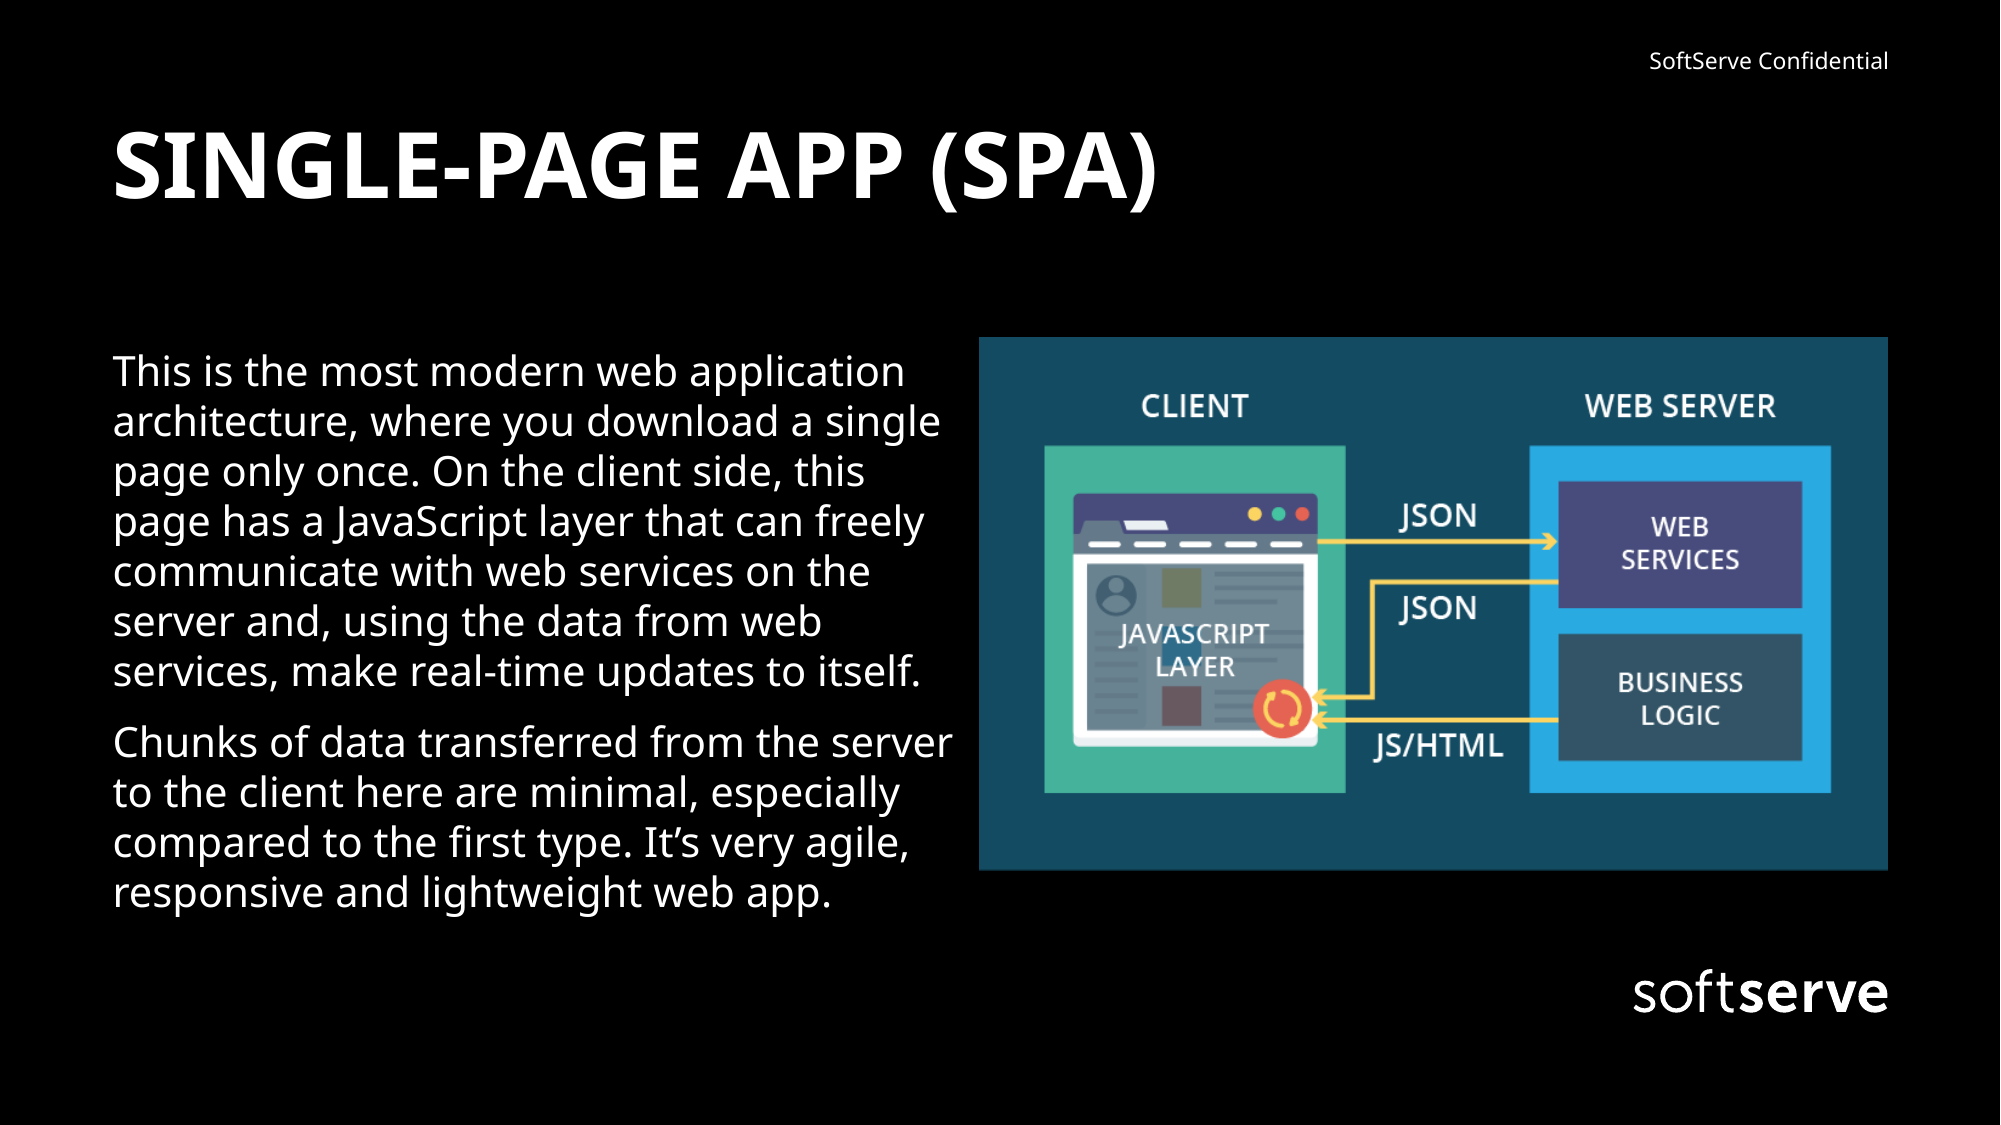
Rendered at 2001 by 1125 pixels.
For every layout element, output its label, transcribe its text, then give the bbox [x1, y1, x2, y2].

list This is the most modern web application architecture, where you download a single page only once. On the client side, this page has a JavaScript layer that can freely communicate with web services on the server and, using the data from web services, make real-time updates to itself. Chunks of data transferred from the server to the client here are minimal, especially compared to the first type. It’s very agile, responsive and lightweight web app. [112, 337, 982, 941]
title SINGLE-PAGE APP (SPA) [112, 112, 1888, 225]
picture [979, 337, 1888, 871]
